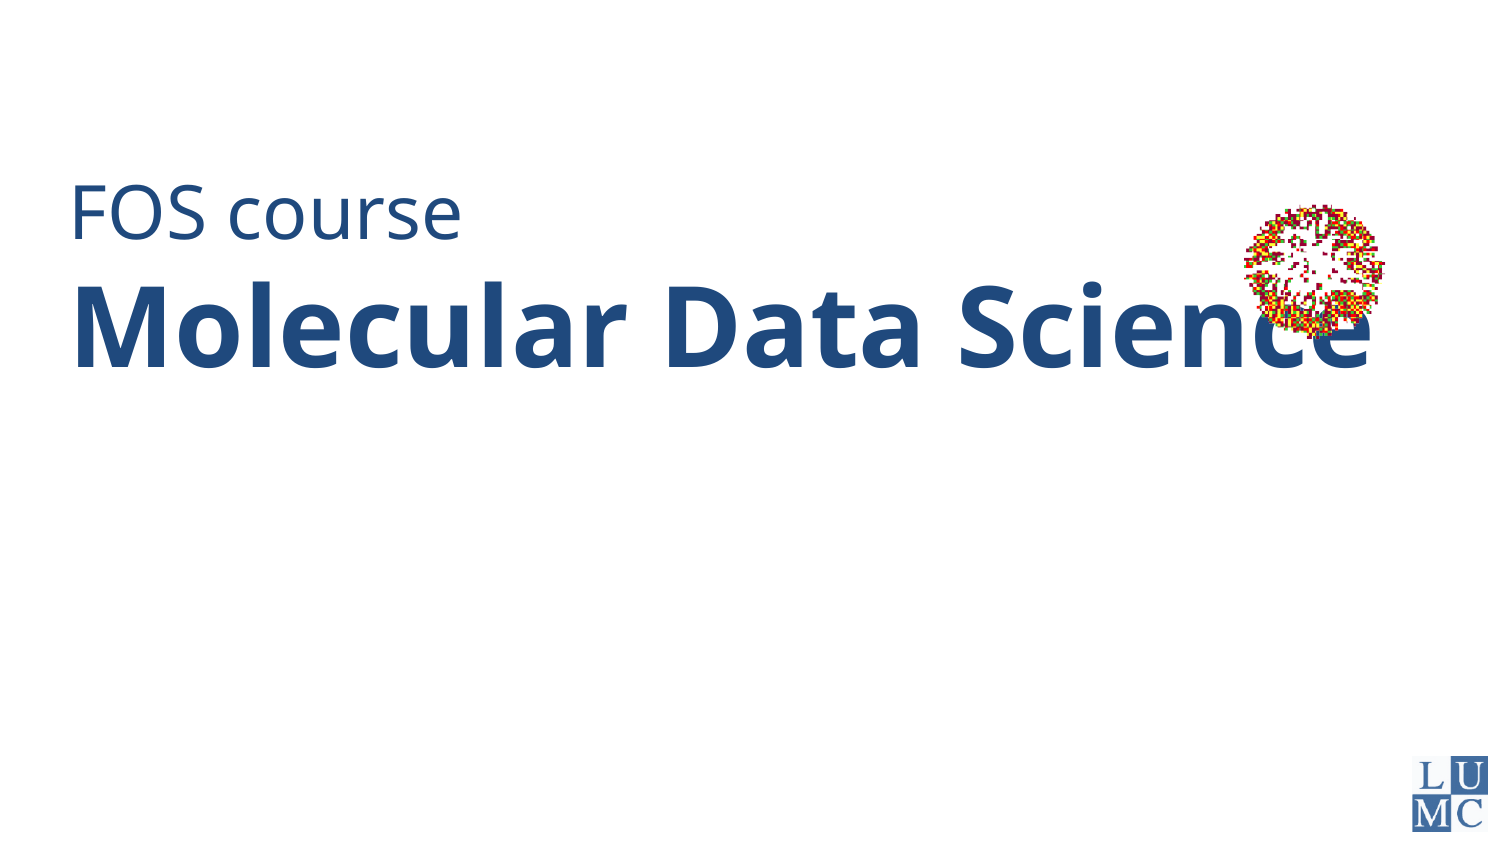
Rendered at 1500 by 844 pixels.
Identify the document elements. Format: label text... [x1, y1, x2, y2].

title FOS course Molecular Data Science [53, 126, 1150, 428]
picture [1155, 120, 1469, 434]
picture [1412, 756, 1488, 832]
